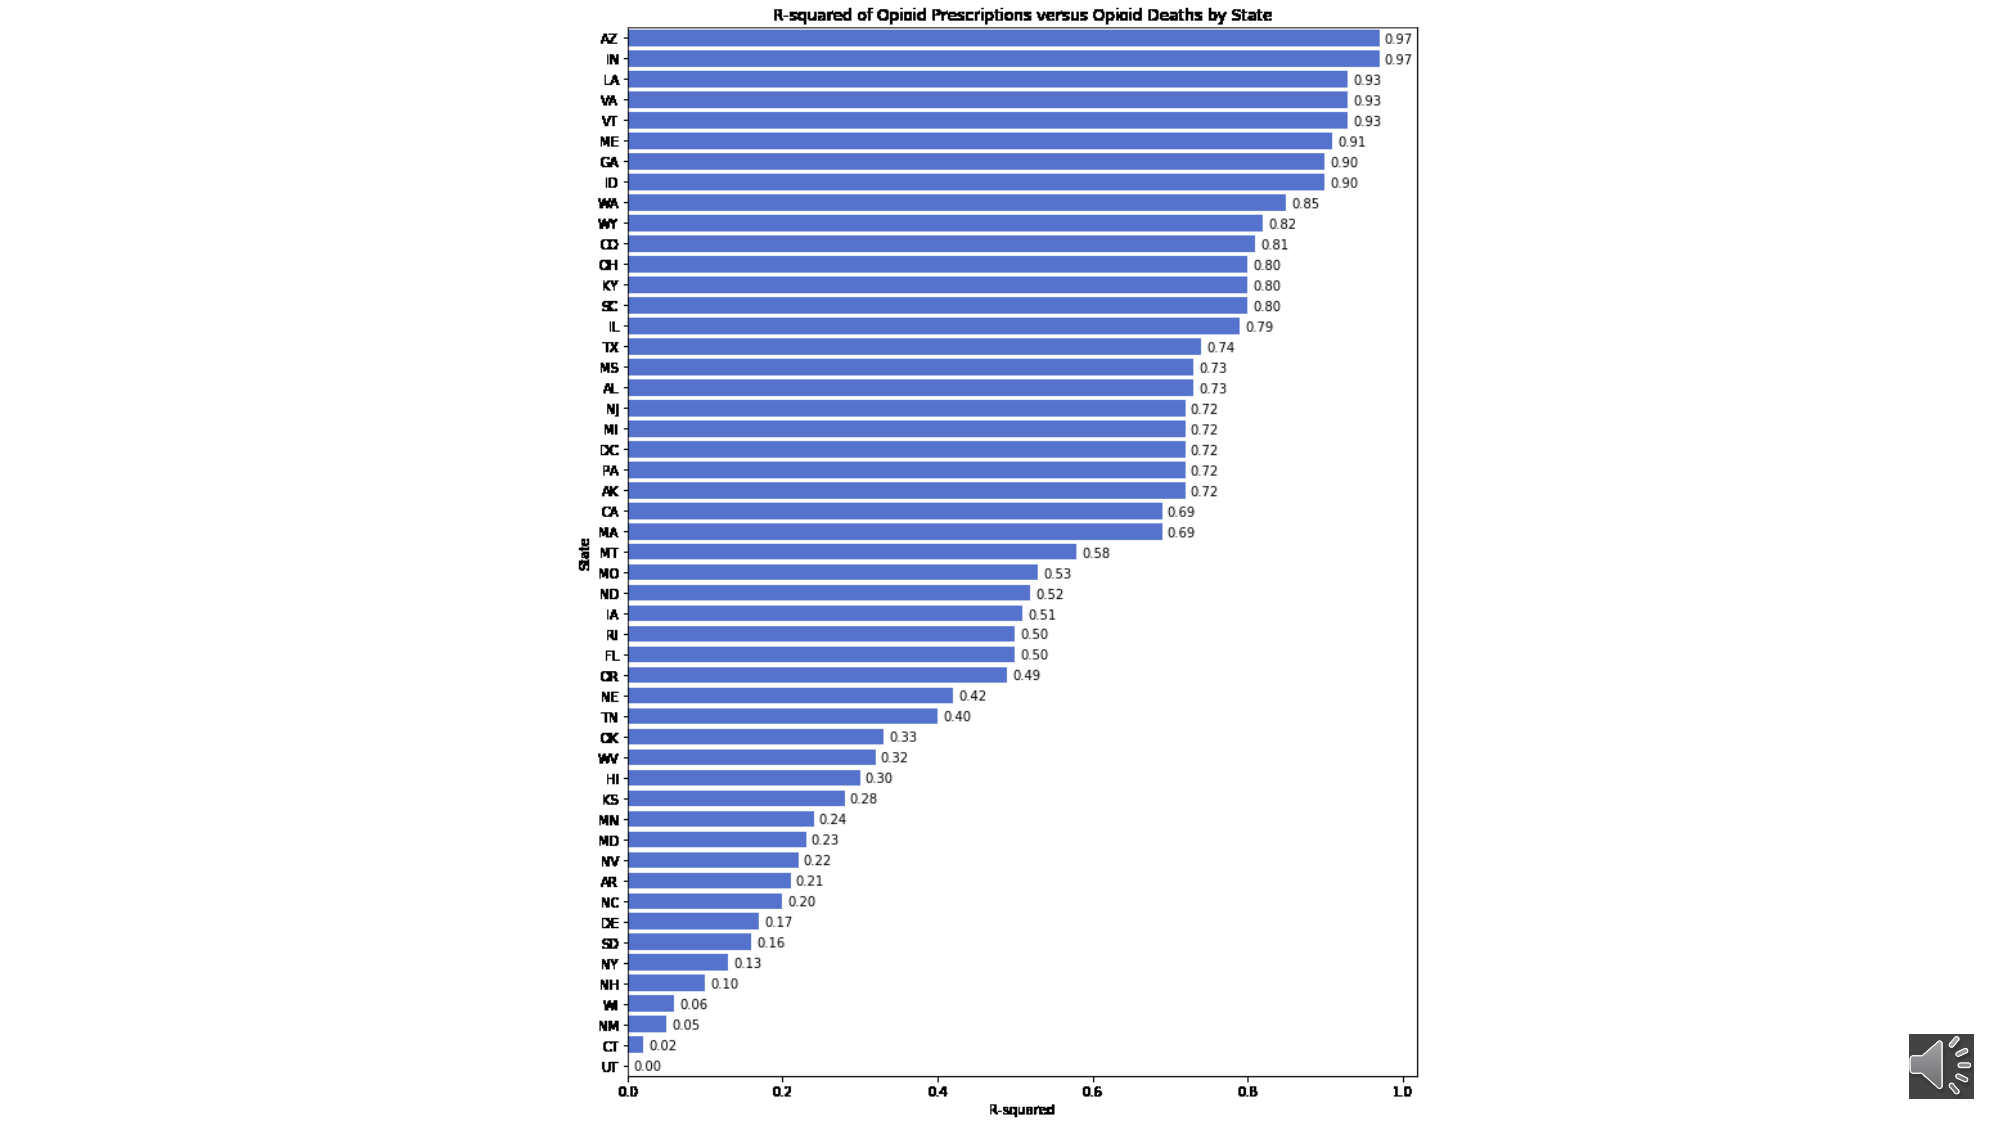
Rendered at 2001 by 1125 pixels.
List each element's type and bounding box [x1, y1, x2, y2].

picture [1908, 1033, 1975, 1100]
picture [570, 0, 1430, 1125]
